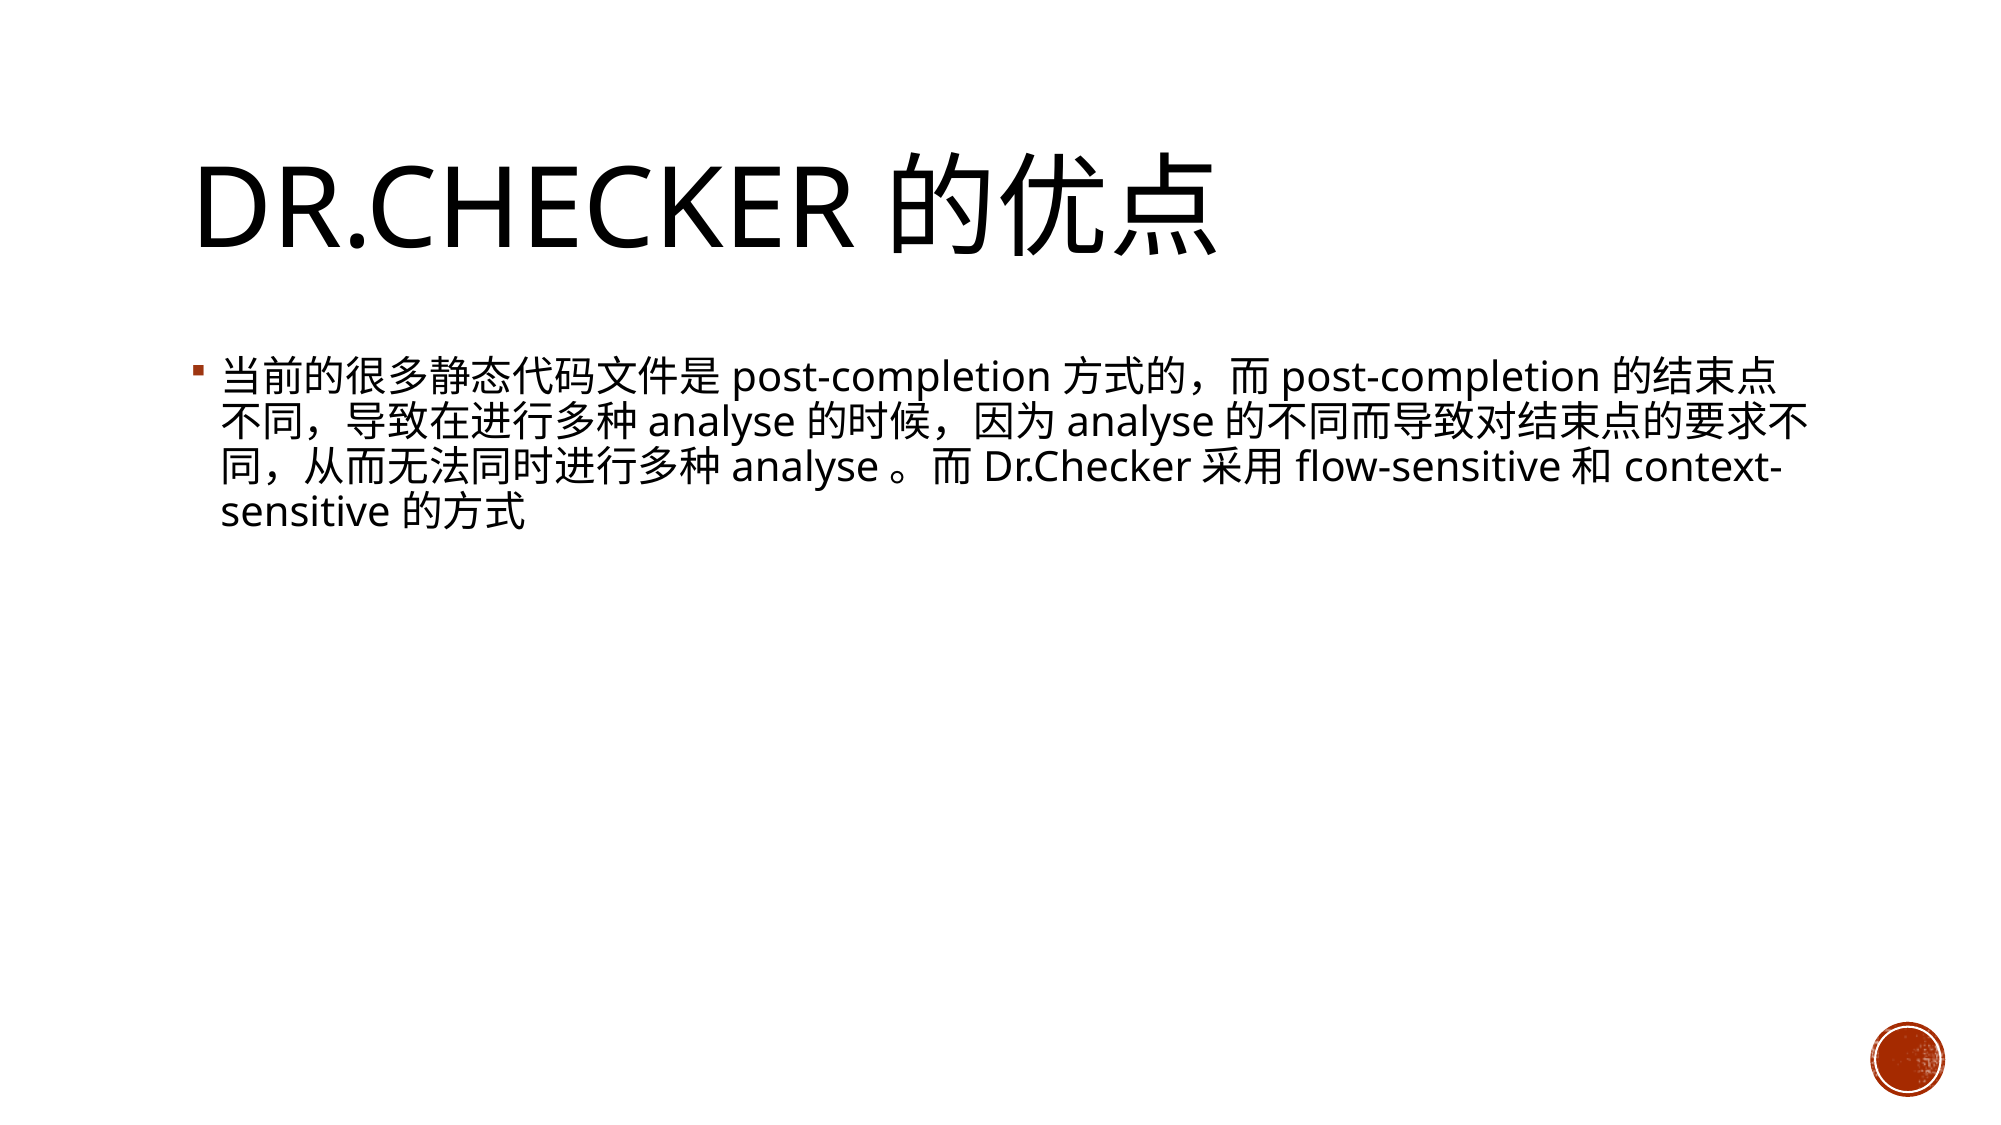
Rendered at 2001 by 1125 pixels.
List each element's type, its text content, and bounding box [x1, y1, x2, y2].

list 当前的很多静态代码文件是post-completion方式的，而post-completion的结束点不同，导致在进行多种analyse的时候，因为analyse的不同而导致对结束点的要求不同，从而无法同时进行多种analyse。而Dr.Checker采用flow-sensitive和context-sensitive的方式 [175, 348, 1826, 1013]
title Dr.checker的优点 [175, 79, 1826, 344]
